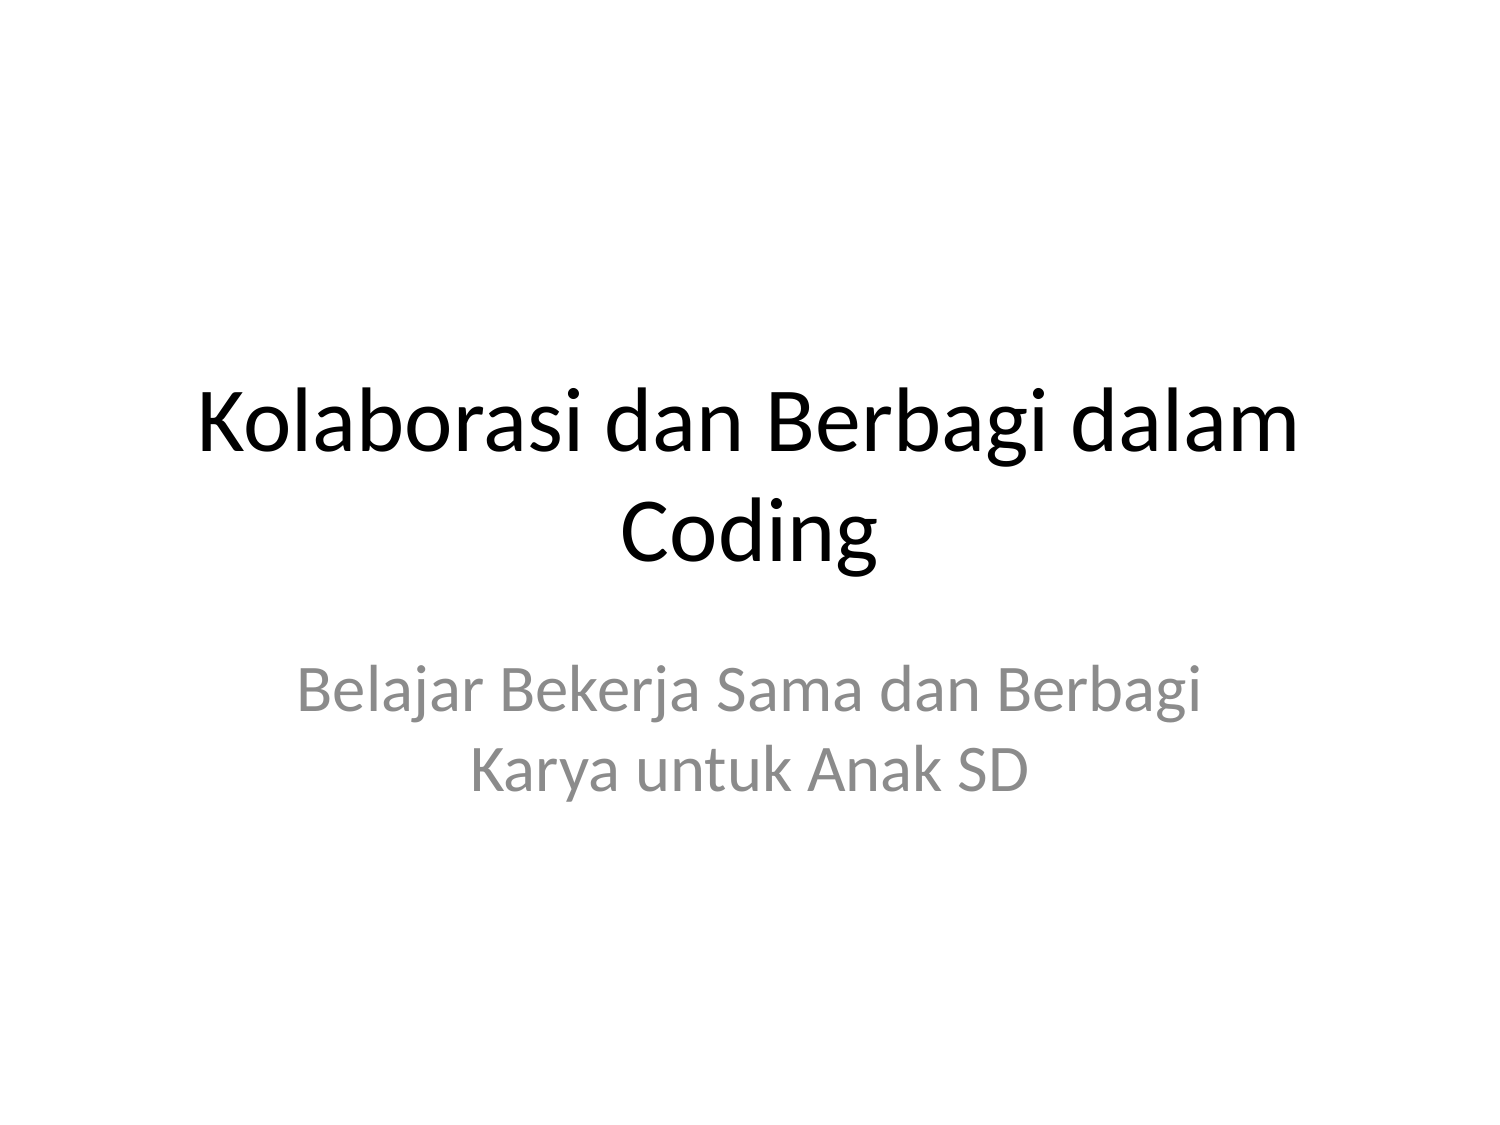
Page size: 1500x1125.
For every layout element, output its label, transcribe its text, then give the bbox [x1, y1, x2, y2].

title Kolaborasi dan Berbagi dalam Coding [112, 349, 1388, 591]
subtitle Belajar Bekerja Sama dan Berbagi Karya untuk Anak SD [225, 637, 1275, 925]
